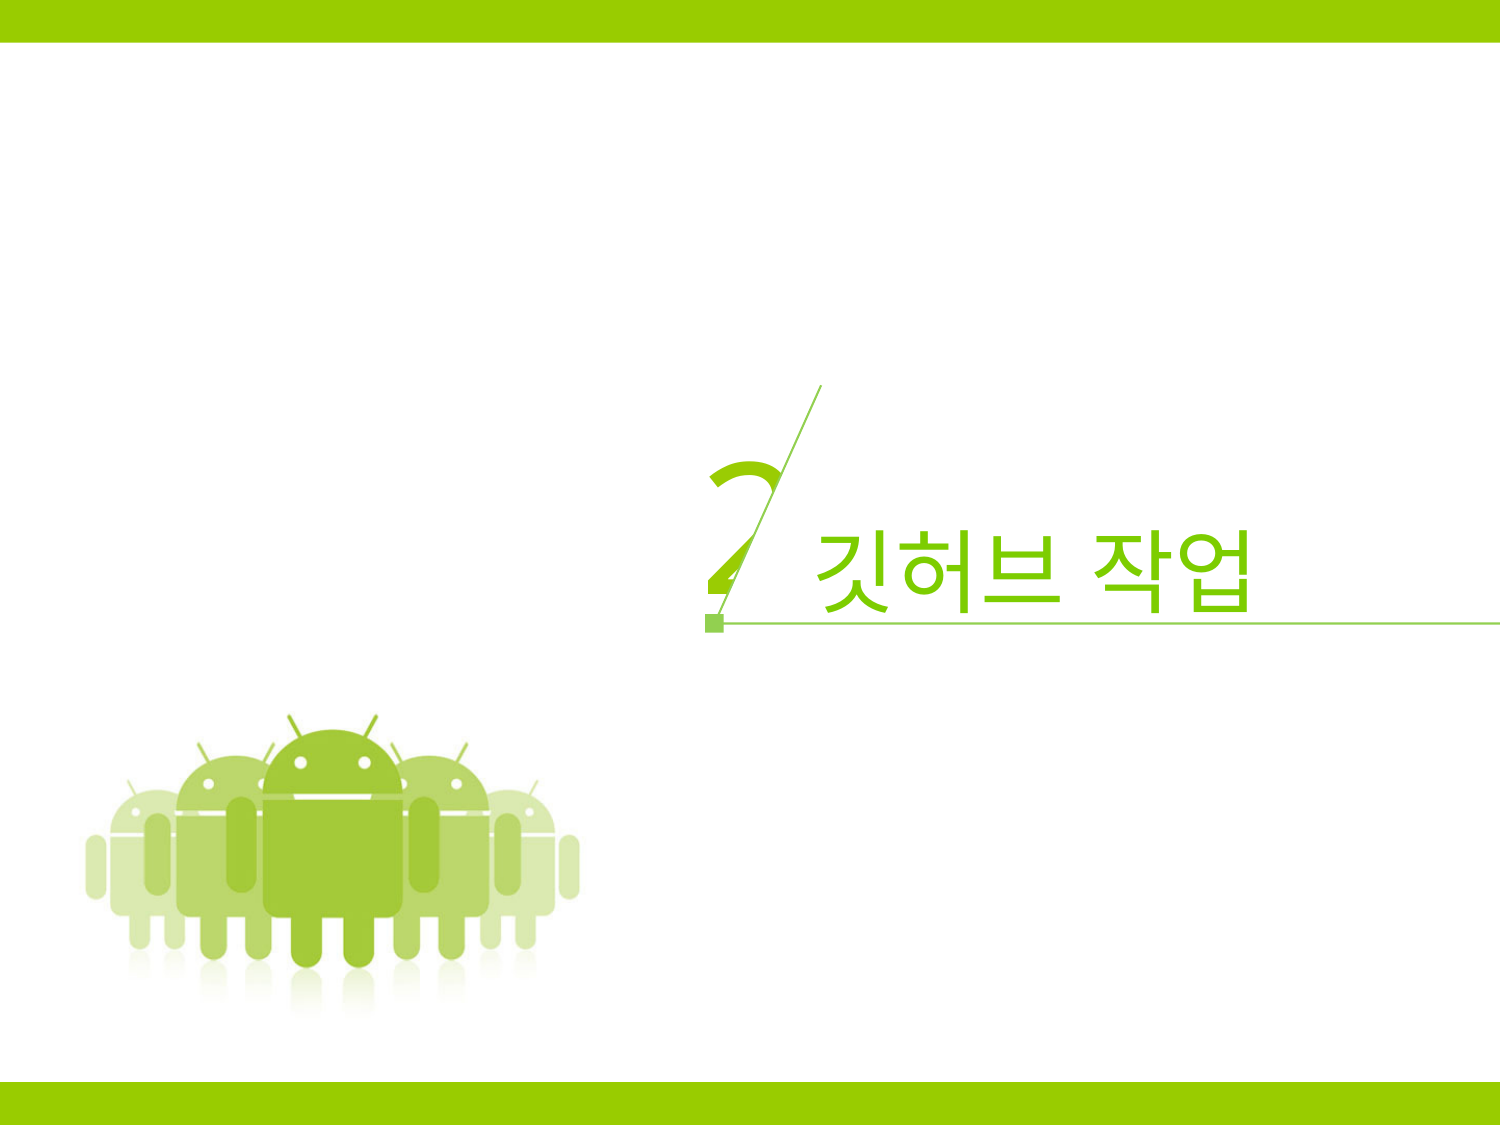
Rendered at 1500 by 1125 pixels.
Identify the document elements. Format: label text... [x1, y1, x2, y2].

picture [29, 653, 633, 1057]
text_box [1301, 553, 1500, 626]
text_box [703, 612, 726, 635]
text_box 2 [685, 403, 820, 639]
text_box [717, 384, 1168, 626]
text_box 깃허브 작업 [796, 507, 1301, 633]
